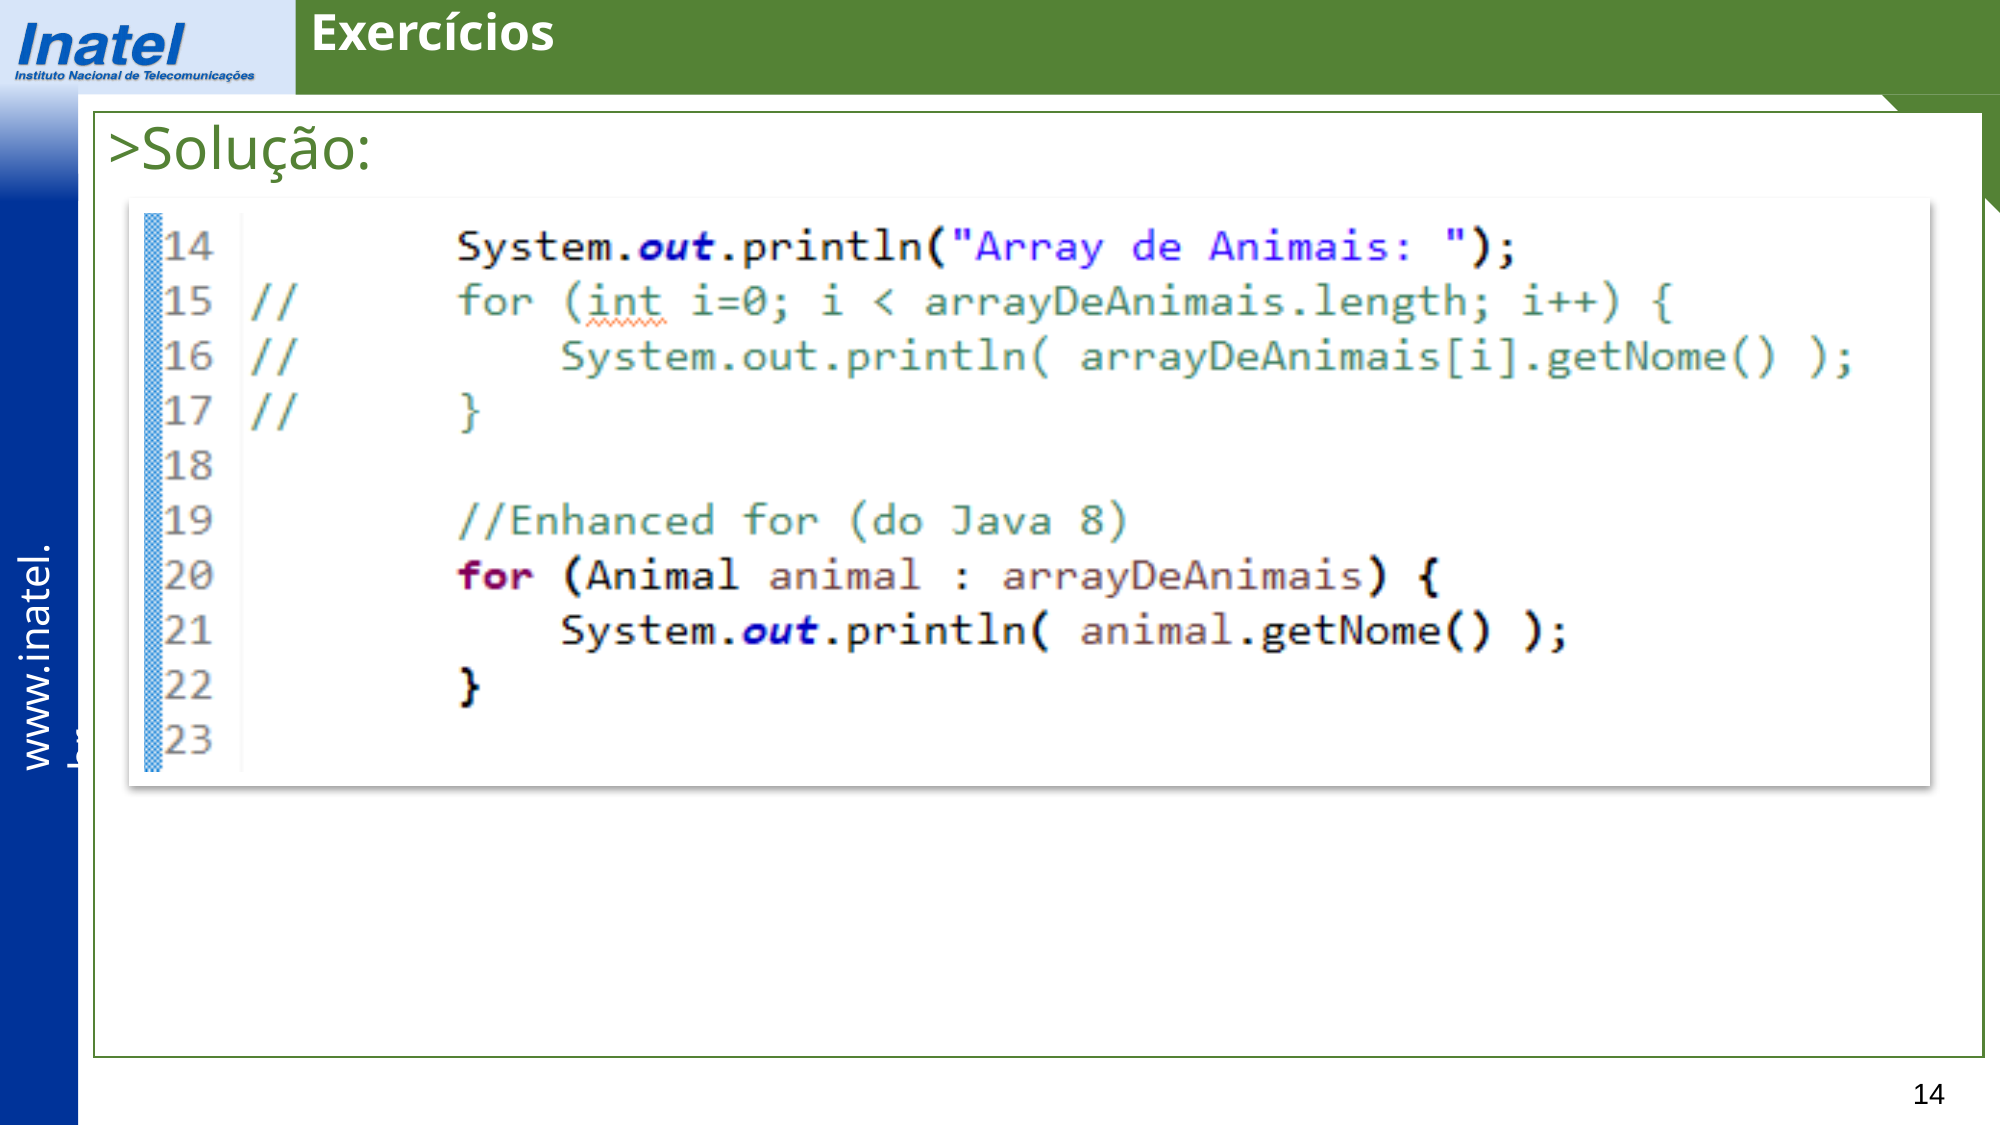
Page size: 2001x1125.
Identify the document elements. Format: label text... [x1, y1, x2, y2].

text_box >Solução: [93, 111, 1985, 1058]
text_box Exercícios [295, 0, 2000, 96]
text_box [1879, 93, 2000, 215]
picture [12, 20, 258, 85]
picture [143, 212, 1916, 772]
